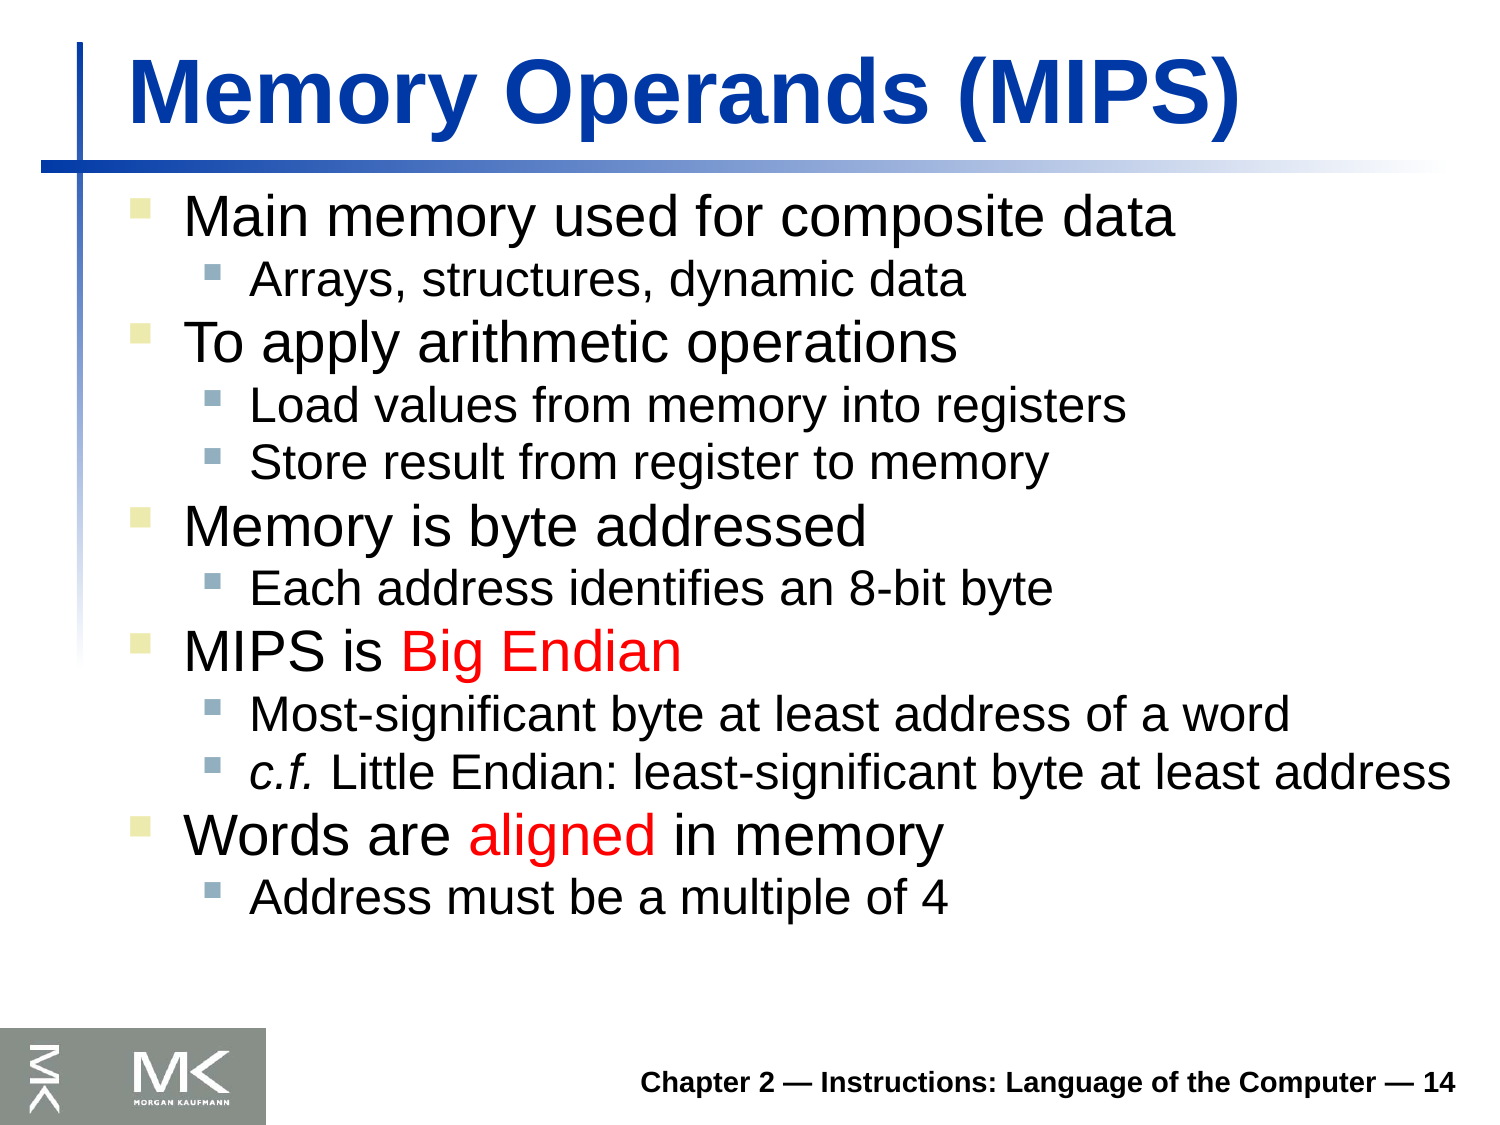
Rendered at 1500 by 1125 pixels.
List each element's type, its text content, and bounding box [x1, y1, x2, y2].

list Main memory used for composite data Arrays, structures, dynamic data To apply arithmetic operations Load values from memory into registers Store result from register to memory Memory is byte addressed Each address identifies an 8-bit byte MIPS is Big Endian Most-significant byte at least address of a word c.f. Little Endian: least-significant byte at least address Words are aligned in memory Address must be a multiple of 4 [112, 184, 1469, 1024]
title Memory Operands (MIPS) [112, 23, 1468, 149]
footer Chapter 2 — Instructions: Language of the Computer — 14 [277, 1046, 1471, 1106]
picture [0, 1028, 266, 1125]
